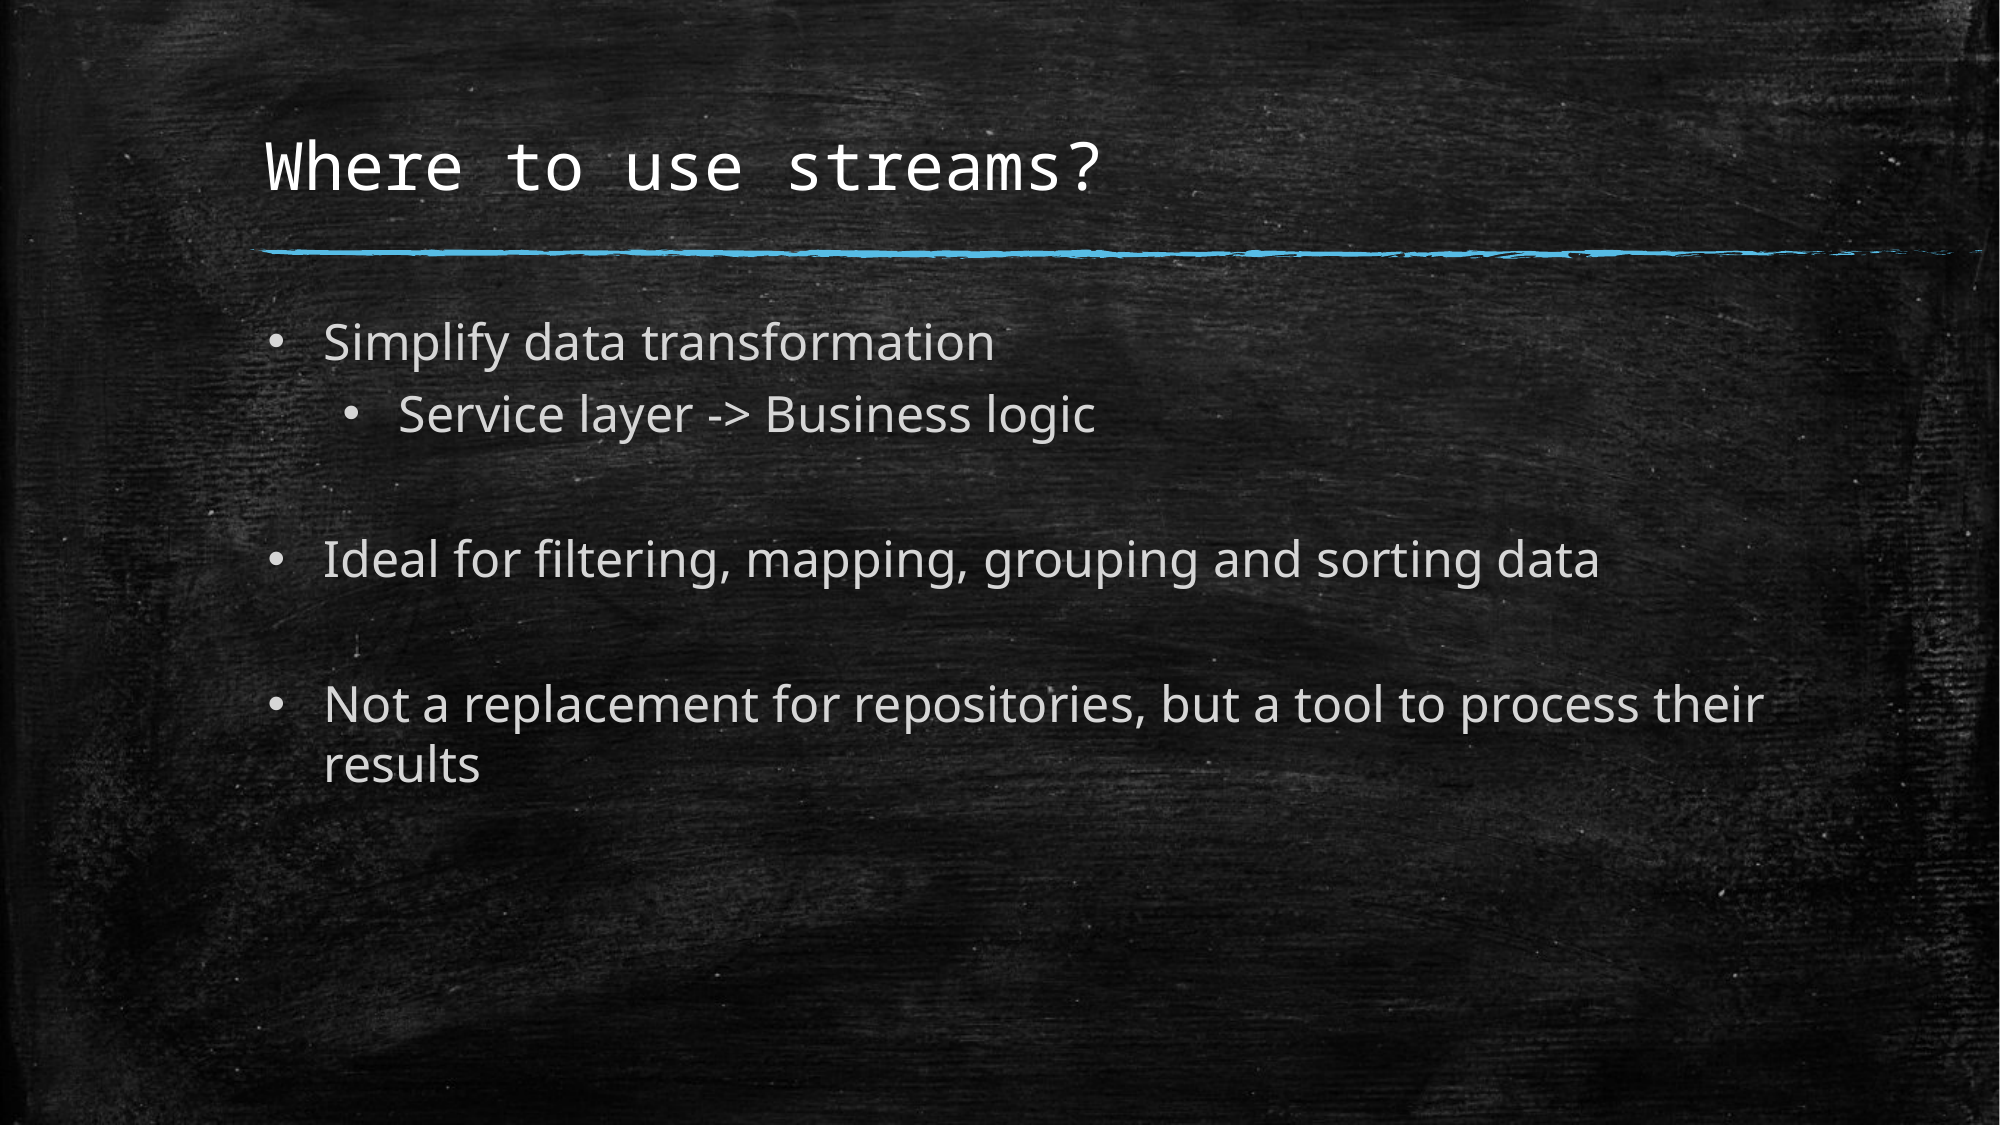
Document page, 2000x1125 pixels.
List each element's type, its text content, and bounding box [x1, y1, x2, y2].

text_box Simplify data transformation Service layer -> Business logic Ideal for filtering, mapping, grouping and sorting data Not a replacement for repositories, but a tool to process their results [252, 302, 1790, 927]
text_box [66, 272, 1908, 343]
title Where to use streams? [249, 45, 1750, 213]
